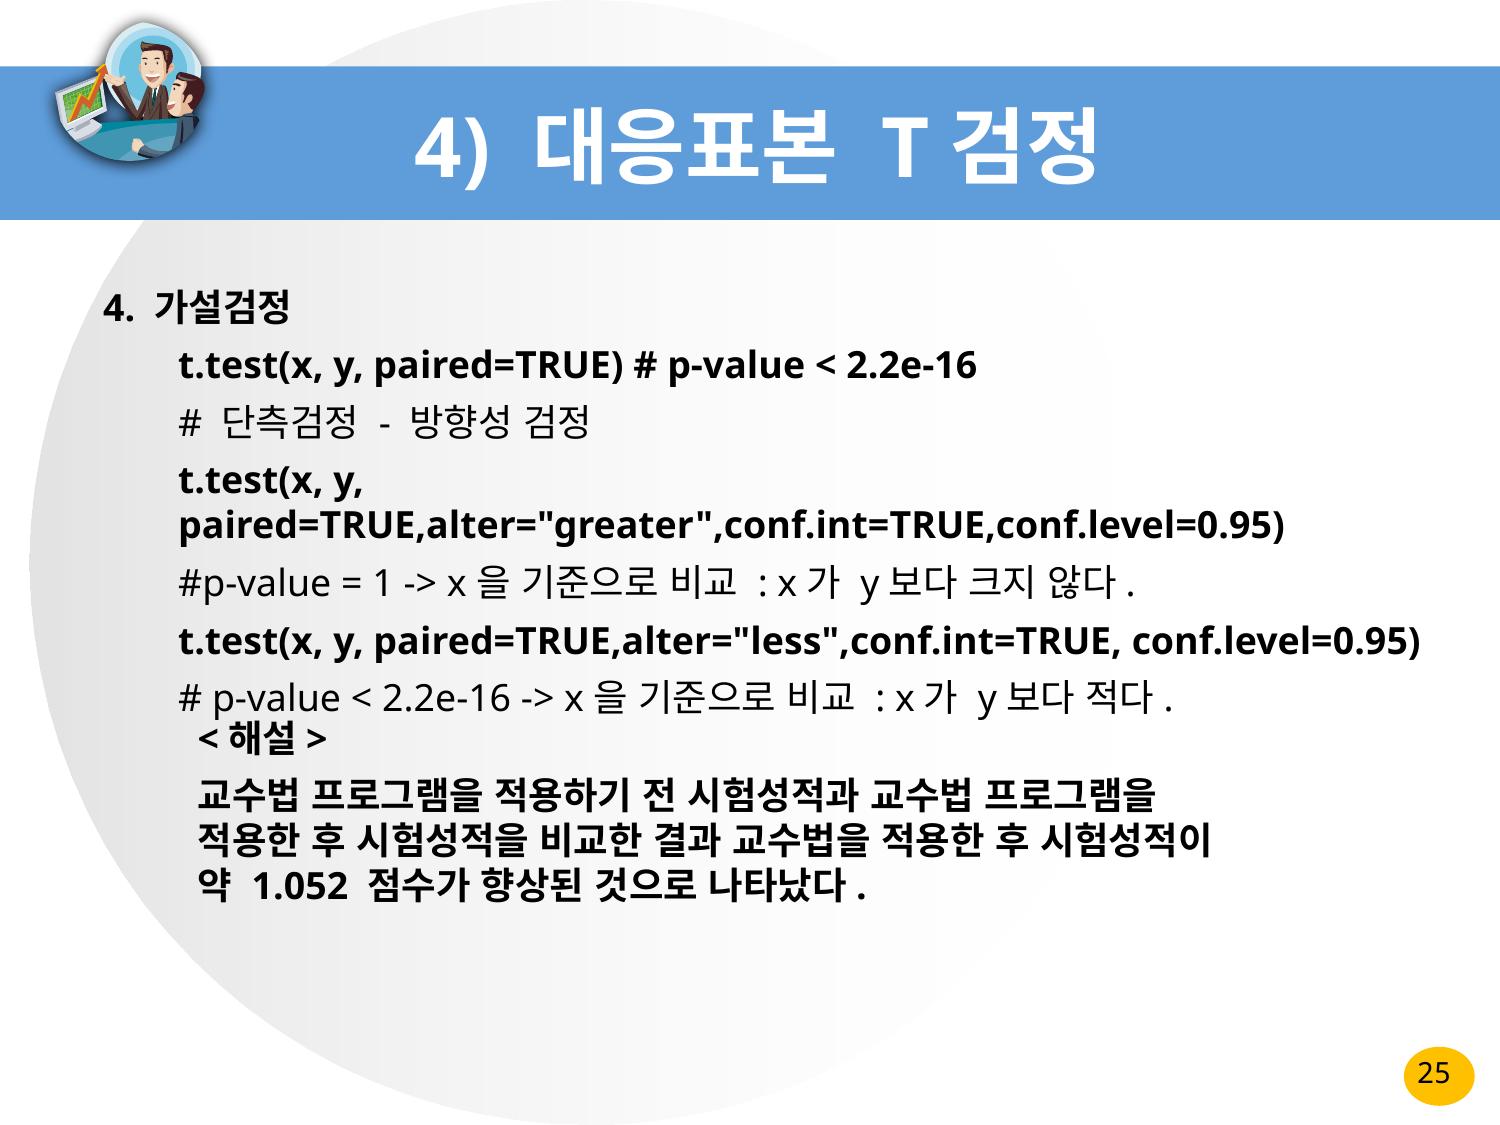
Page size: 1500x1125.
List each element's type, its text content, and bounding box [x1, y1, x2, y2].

slide_number 25 [1368, 1046, 1500, 1090]
title 4) 대응표본 T검정 [17, 87, 1500, 200]
text_box 4. 가설검정 t.test(x, y, paired=TRUE) # p-value < 2.2e-16 # 단측검정 - 방향성 검정 t.test(x, y, paired=TRUE,alter="greater",conf.int=TRUE,conf.level=0.95) #p-value = 1 -> x을 기준으로 비교 : x가 y보다 크지 않다. t.test(x, y, paired=TRUE,alter="less",conf.int=TRUE, conf.level=0.95) # p-value < 2.2e-16 -> x을 기준으로 비교 : x가 y보다 적다. [88, 276, 1465, 727]
text_box <해설> 교수법 프로그램을 적용하기 전 시험성적과 교수법 프로그램을 적용한 후 시험성적을 비교한 결과 교수법을 적용한 후 시험성적이 약 1.052 점수가 향상된 것으로 나타났다. [182, 707, 1353, 915]
text_box [0, 0, 1500, 75]
